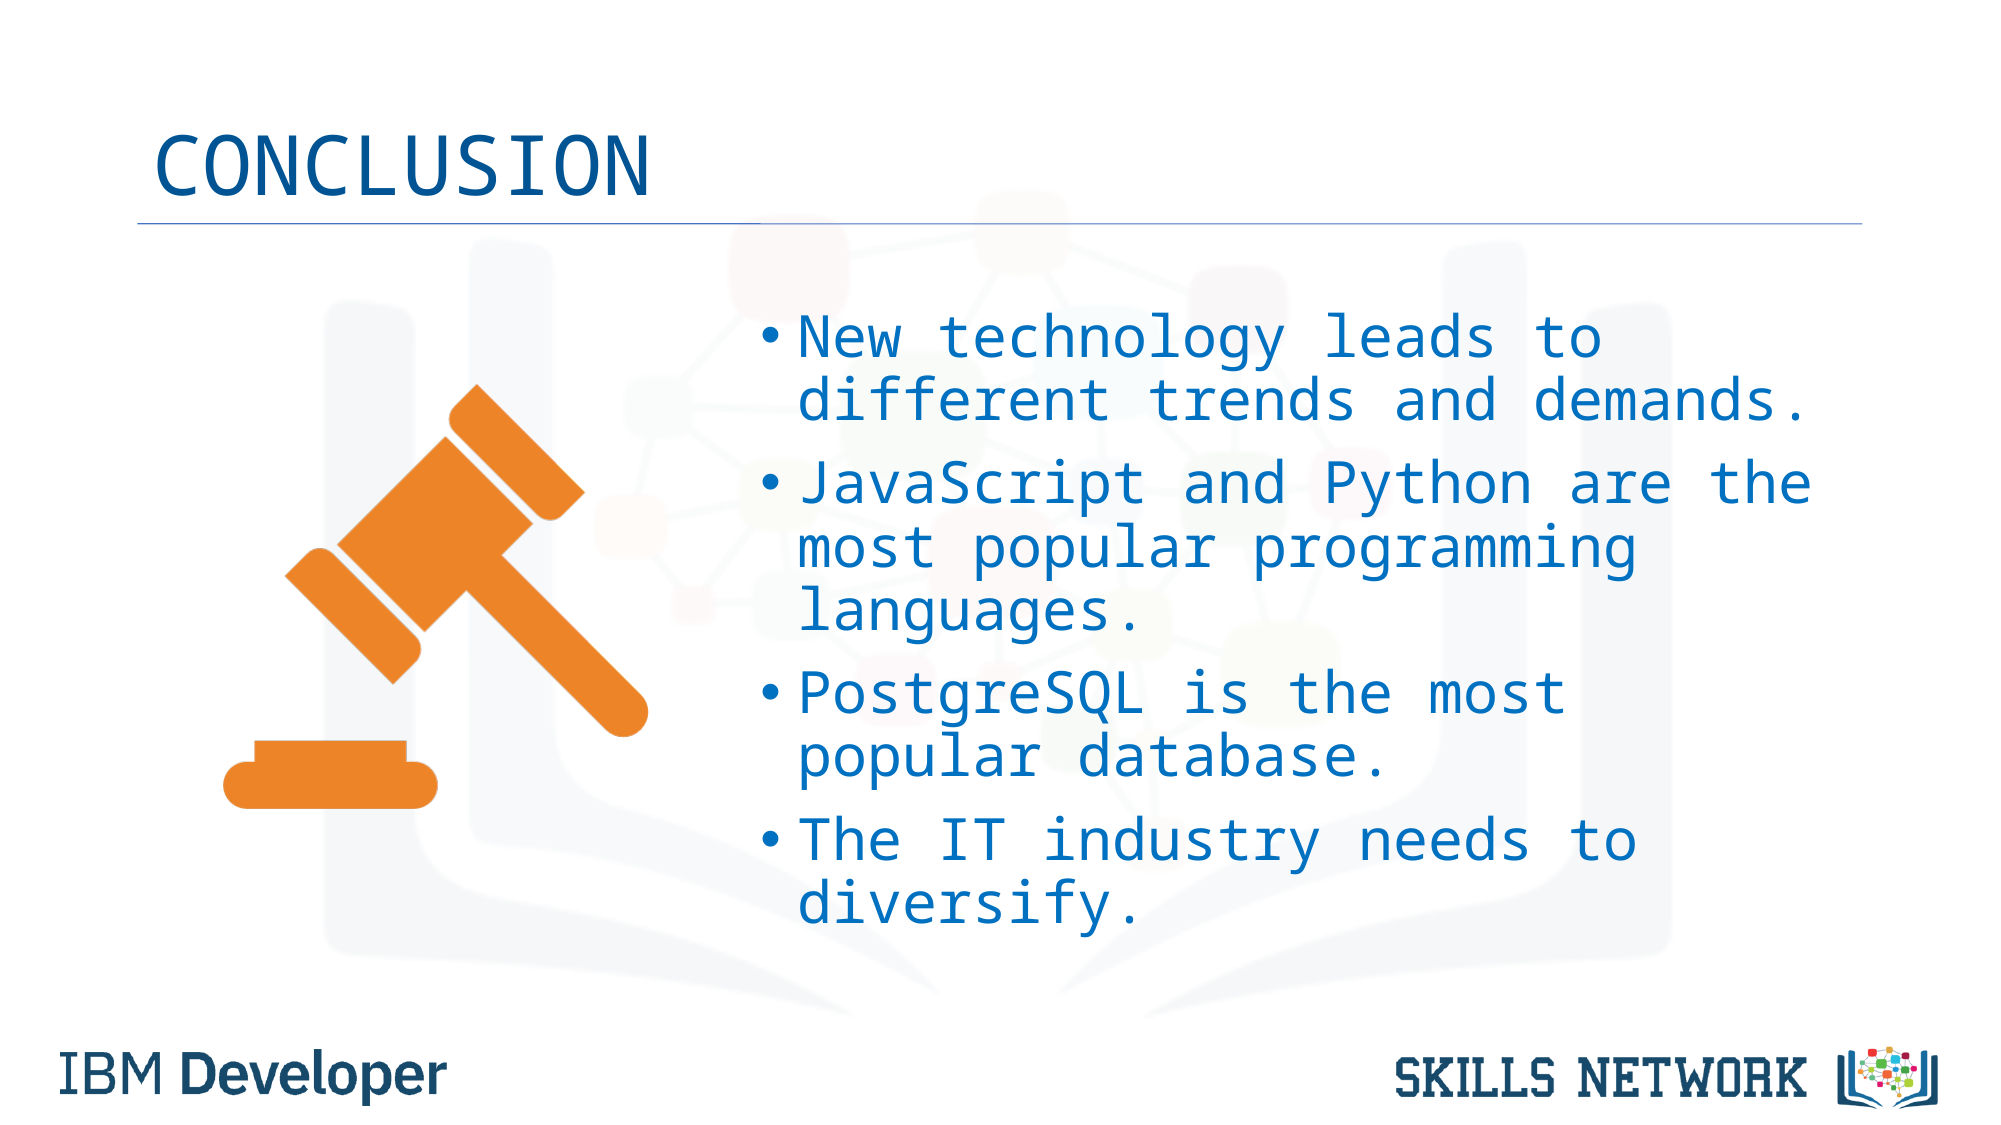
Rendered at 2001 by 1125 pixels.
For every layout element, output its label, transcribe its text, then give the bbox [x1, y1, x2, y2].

picture [1390, 1045, 1945, 1111]
picture [55, 1045, 459, 1108]
title CONCLUSION [137, 59, 1863, 278]
list New technology leads to different trends and demands. JavaScript and Python are the most popular programming languages. PostgreSQL is the most popular database. The IT industry needs to diversify. [745, 299, 1863, 1014]
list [184, 346, 686, 848]
